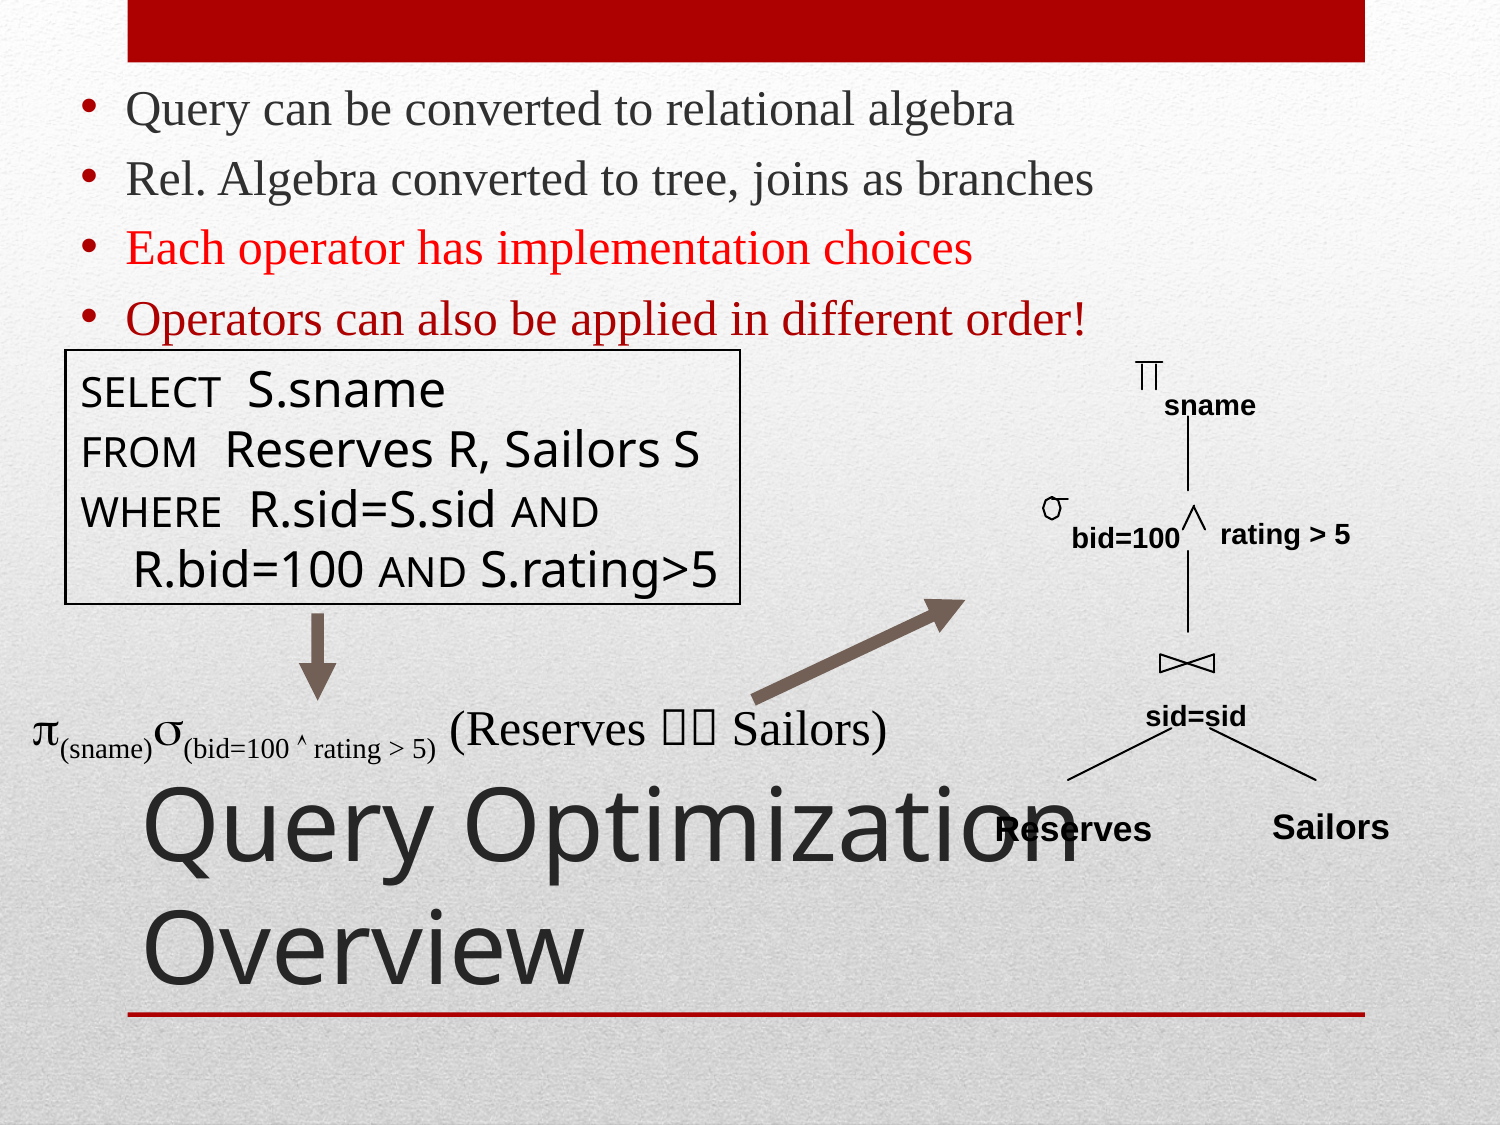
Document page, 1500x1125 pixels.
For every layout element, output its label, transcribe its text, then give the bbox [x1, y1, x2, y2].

title Query Optimization Overview [125, 775, 1238, 1013]
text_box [16, 612, 747, 764]
text_box SELECT S.sname FROM Reserves R, Sailors S WHERE R.sid=S.sid AND R.bid=100 AND S.rating>5 [65, 354, 741, 605]
text_box Query can be converted to relational algebra Rel. Algebra converted to tree, joins as branches Each operator has implementation choices Operators can also be applied in different order! [65, 66, 1428, 354]
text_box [752, 361, 1406, 857]
